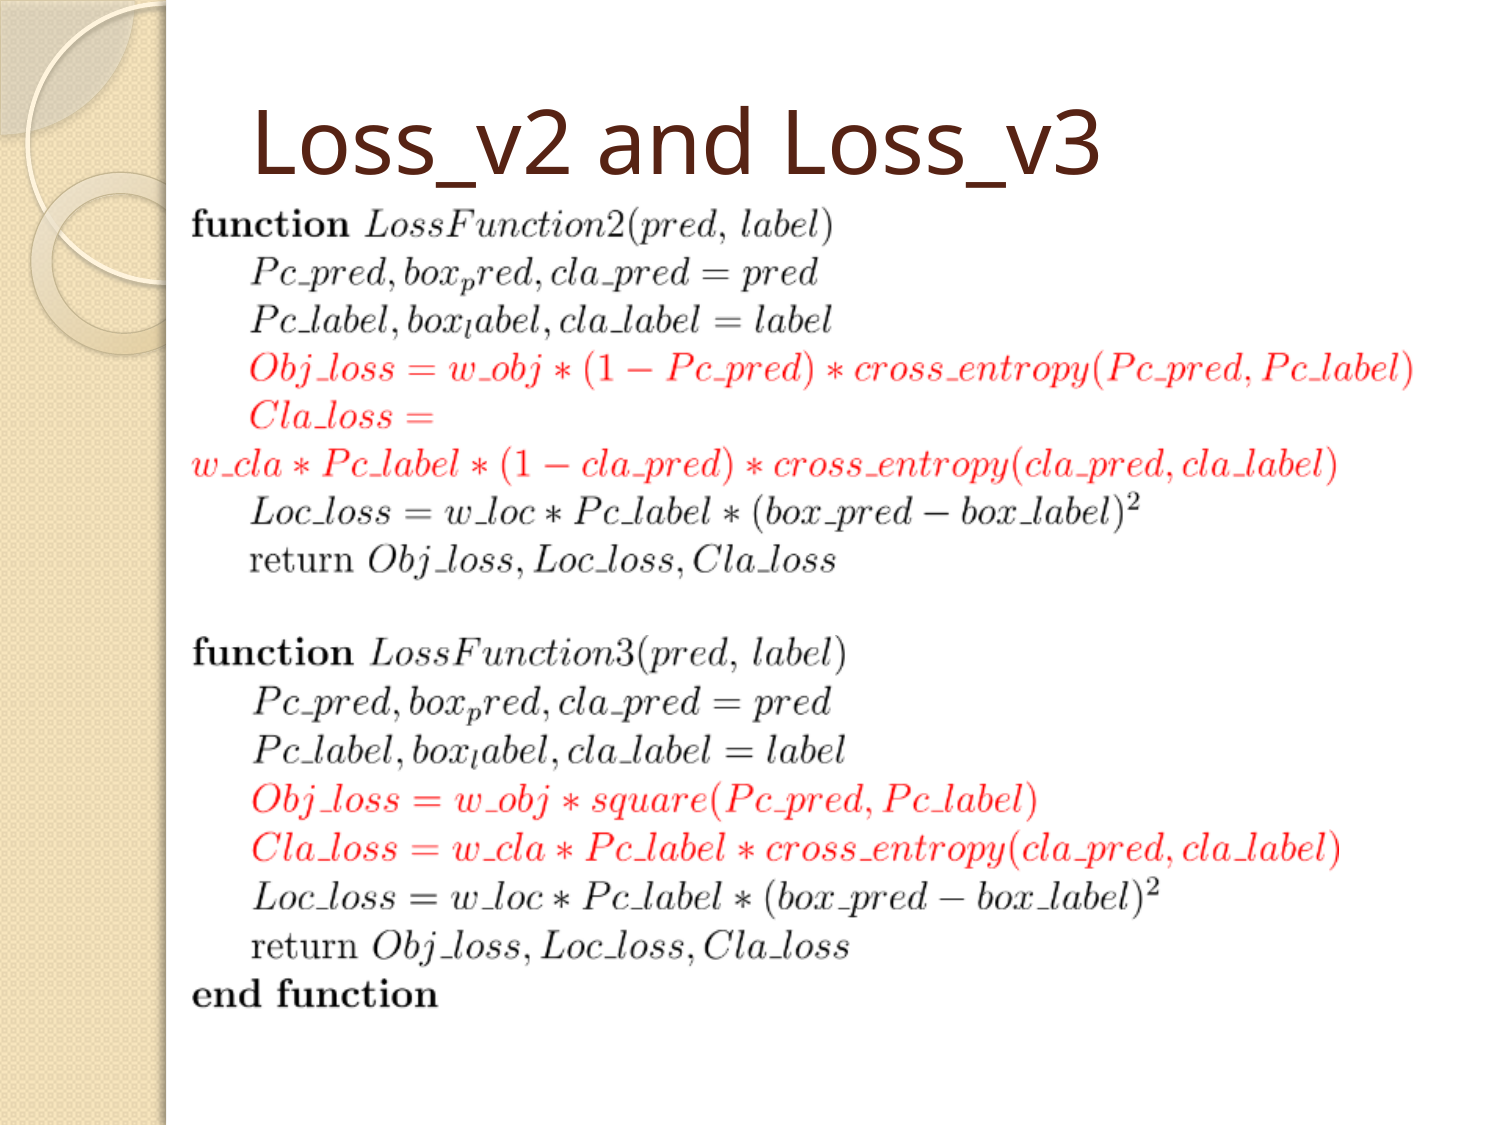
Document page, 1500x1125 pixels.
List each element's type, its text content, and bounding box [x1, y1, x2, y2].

picture [191, 635, 1340, 1018]
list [191, 204, 1422, 588]
title Loss_v2 and Loss_v3 [235, 45, 1466, 233]
